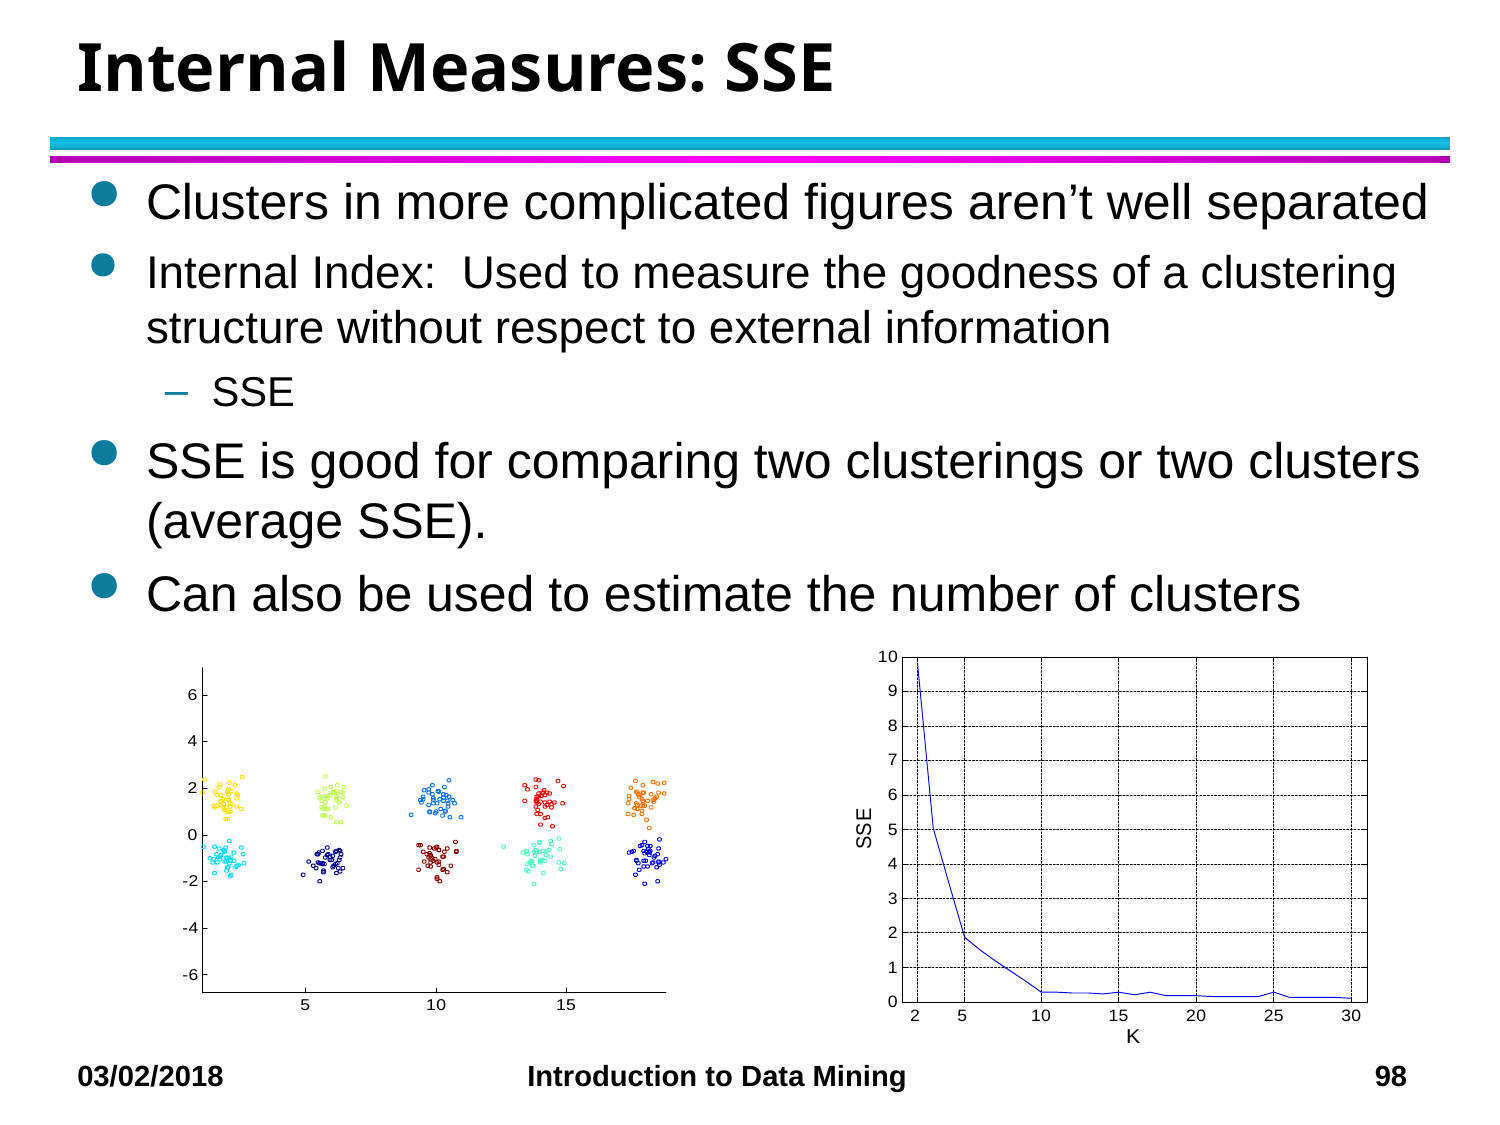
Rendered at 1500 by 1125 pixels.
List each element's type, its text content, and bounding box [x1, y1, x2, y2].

list Clusters in more complicated figures aren’t well separated Internal Index: Used to measure the goodness of a clustering structure without respect to external information SSE SSE is good for comparing two clusterings or two clusters (average SSE). Can also be used to estimate the number of clusters [75, 162, 1463, 1038]
picture [824, 624, 1426, 1051]
title Internal Measures: SSE [62, 24, 1421, 113]
picture [124, 637, 725, 1038]
